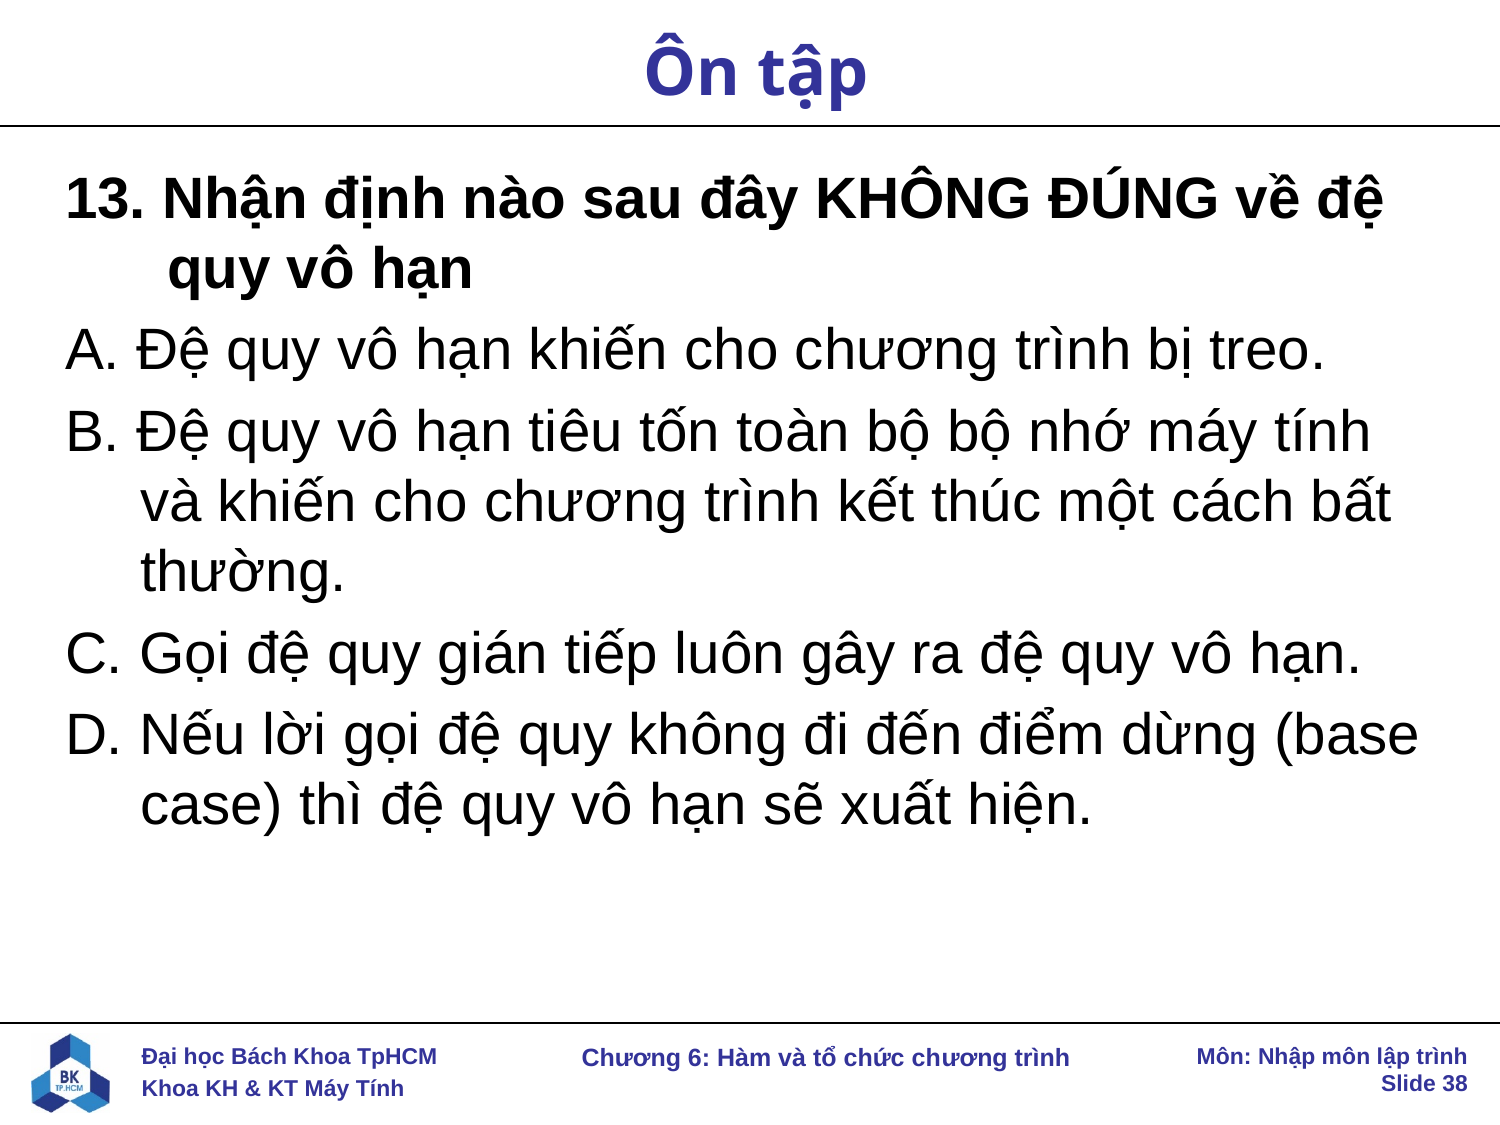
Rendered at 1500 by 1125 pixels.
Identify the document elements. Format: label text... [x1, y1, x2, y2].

list 13. Nhận định nào sau đây KHÔNG ĐÚNG về đệ quy vô hạn A. Đệ quy vô hạn khiến cho chương trình bị treo. B. Đệ quy vô hạn tiêu tốn toàn bộ bộ nhớ máy tính và khiến cho chương trình kết thúc một cách bất thường. C. Gọi đệ quy gián tiếp luôn gây ra đệ quy vô hạn. D. Nếu lời gọi đệ quy không đi đến điểm dừng (base case) thì đệ quy vô hạn sẽ xuất hiện. [50, 152, 1463, 1000]
picture [31, 1033, 110, 1113]
title Ôn tập [50, 12, 1463, 125]
